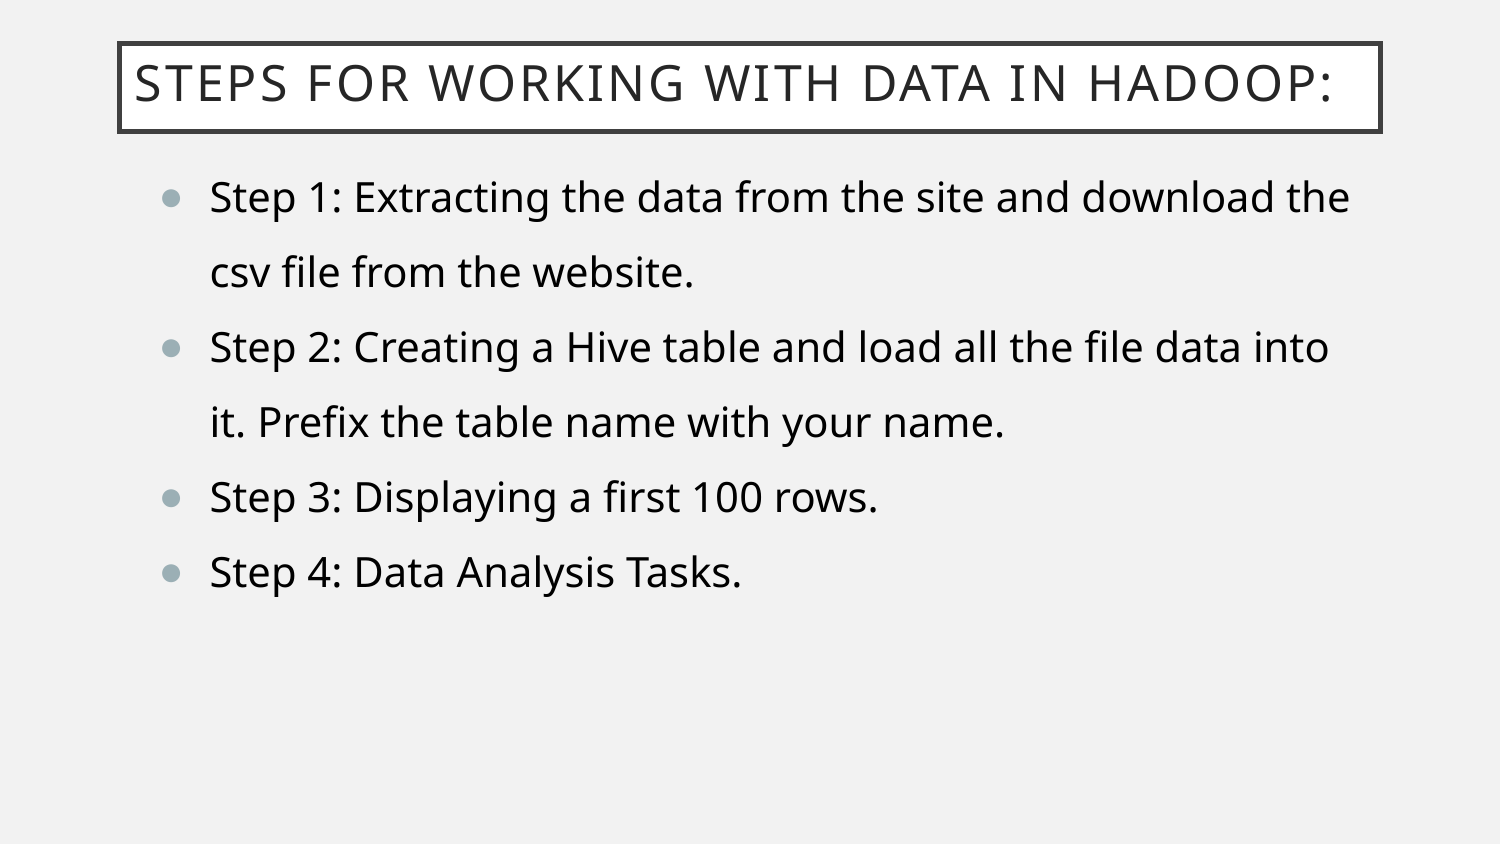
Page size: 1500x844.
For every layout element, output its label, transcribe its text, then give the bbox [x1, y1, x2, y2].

title Steps for Working with data in Hadoop: [117, 41, 1383, 134]
list Step 1: Extracting the data from the site and download the csv file from the website. Step 2: Creating a Hive table and load all the file data into it. Prefix the table name with your name. Step 3: Displaying a first 100 rows. Step 4: Data Analysis Tasks. [119, 131, 1381, 742]
